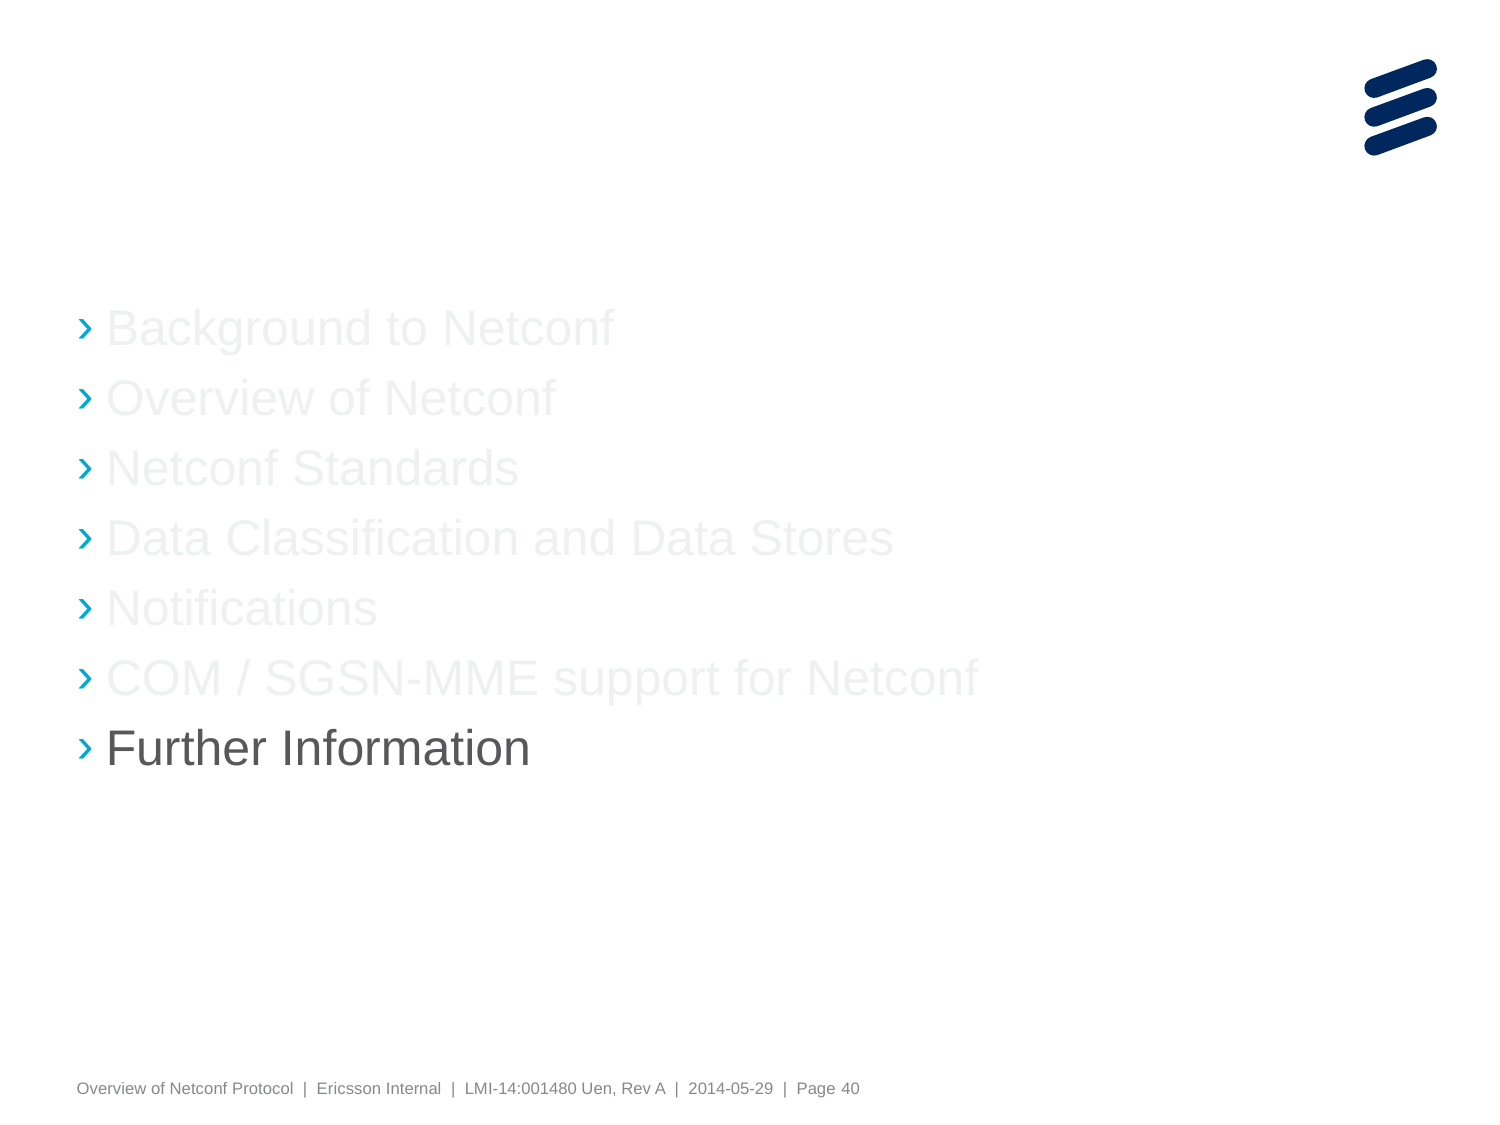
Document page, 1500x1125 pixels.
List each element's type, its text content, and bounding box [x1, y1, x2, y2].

list Background to Netconf Overview of Netconf Netconf Standards Data Classification and Data Stores Notifications COM / SGSN-MME support for Netconf Further Information [65, 295, 1436, 1050]
